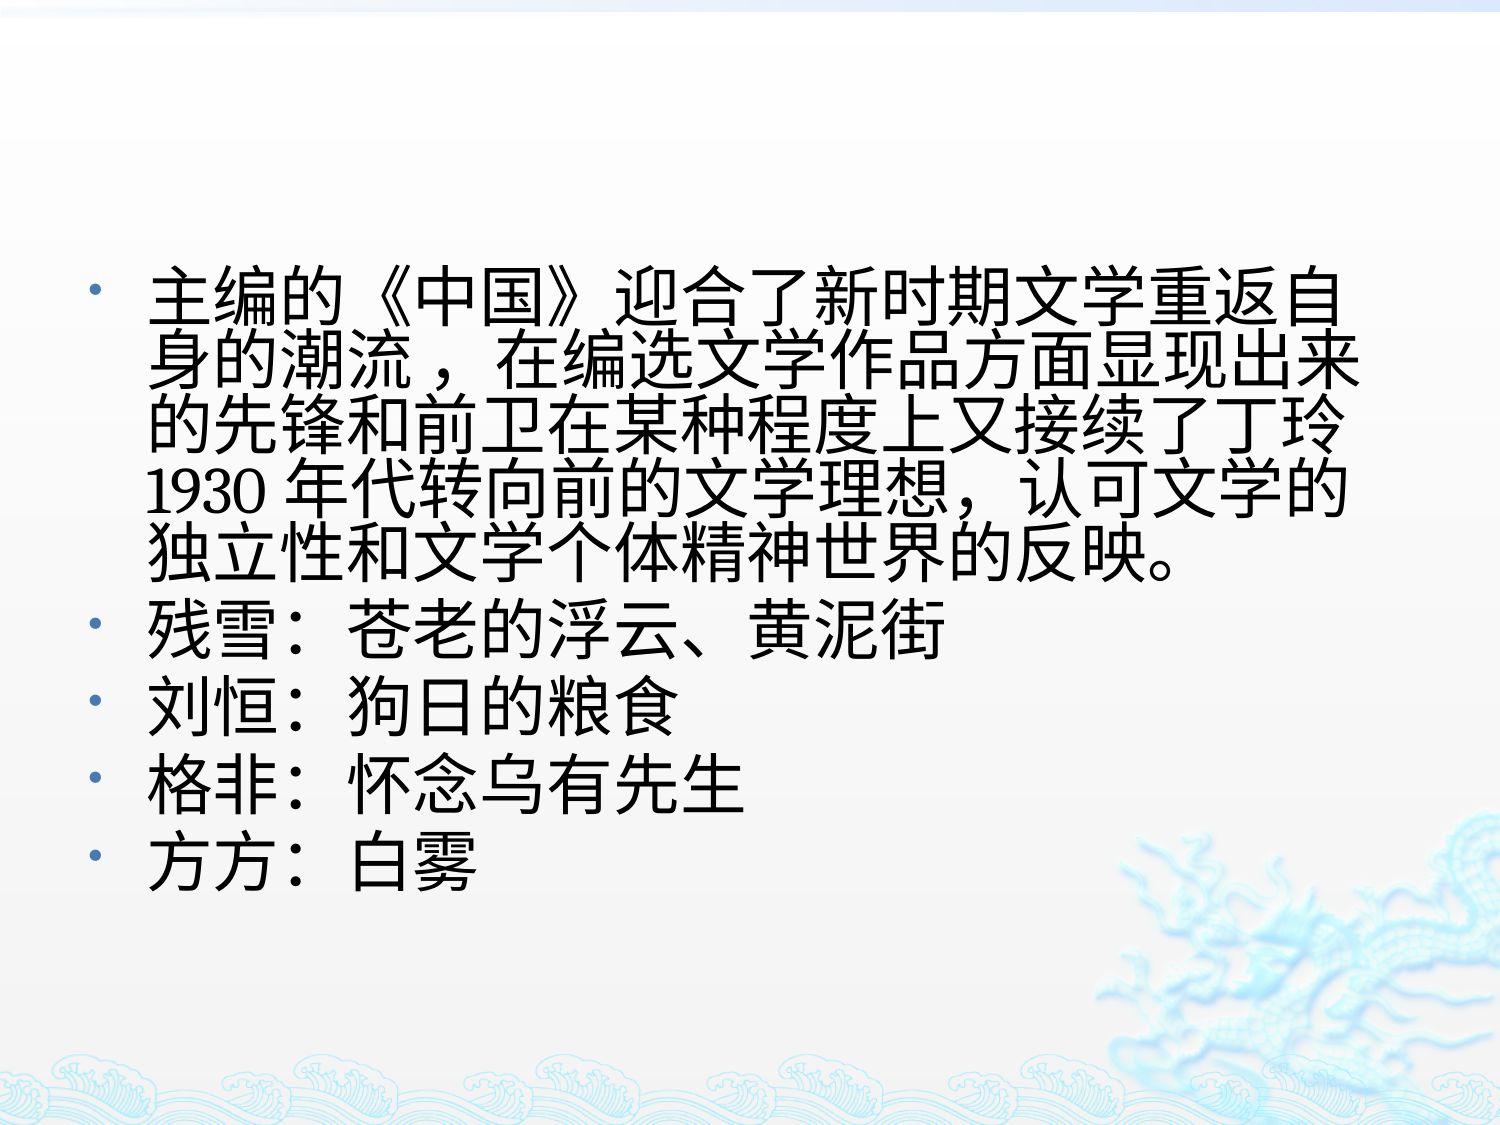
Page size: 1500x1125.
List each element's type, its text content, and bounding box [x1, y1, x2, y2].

list 主编的《中国》迎合了新时期文学重返自身的潮流 ，在编选文学作品方面显现出来的先锋和前卫在某种程度上又接续了丁玲1930年代转向前的文学理想，认可文学的独立性和文学个体精神世界的反映。 残雪：苍老的浮云、黄泥街 刘恒：狗日的粮食 格非：怀念乌有先生 方方：白雾 [75, 262, 1425, 1005]
